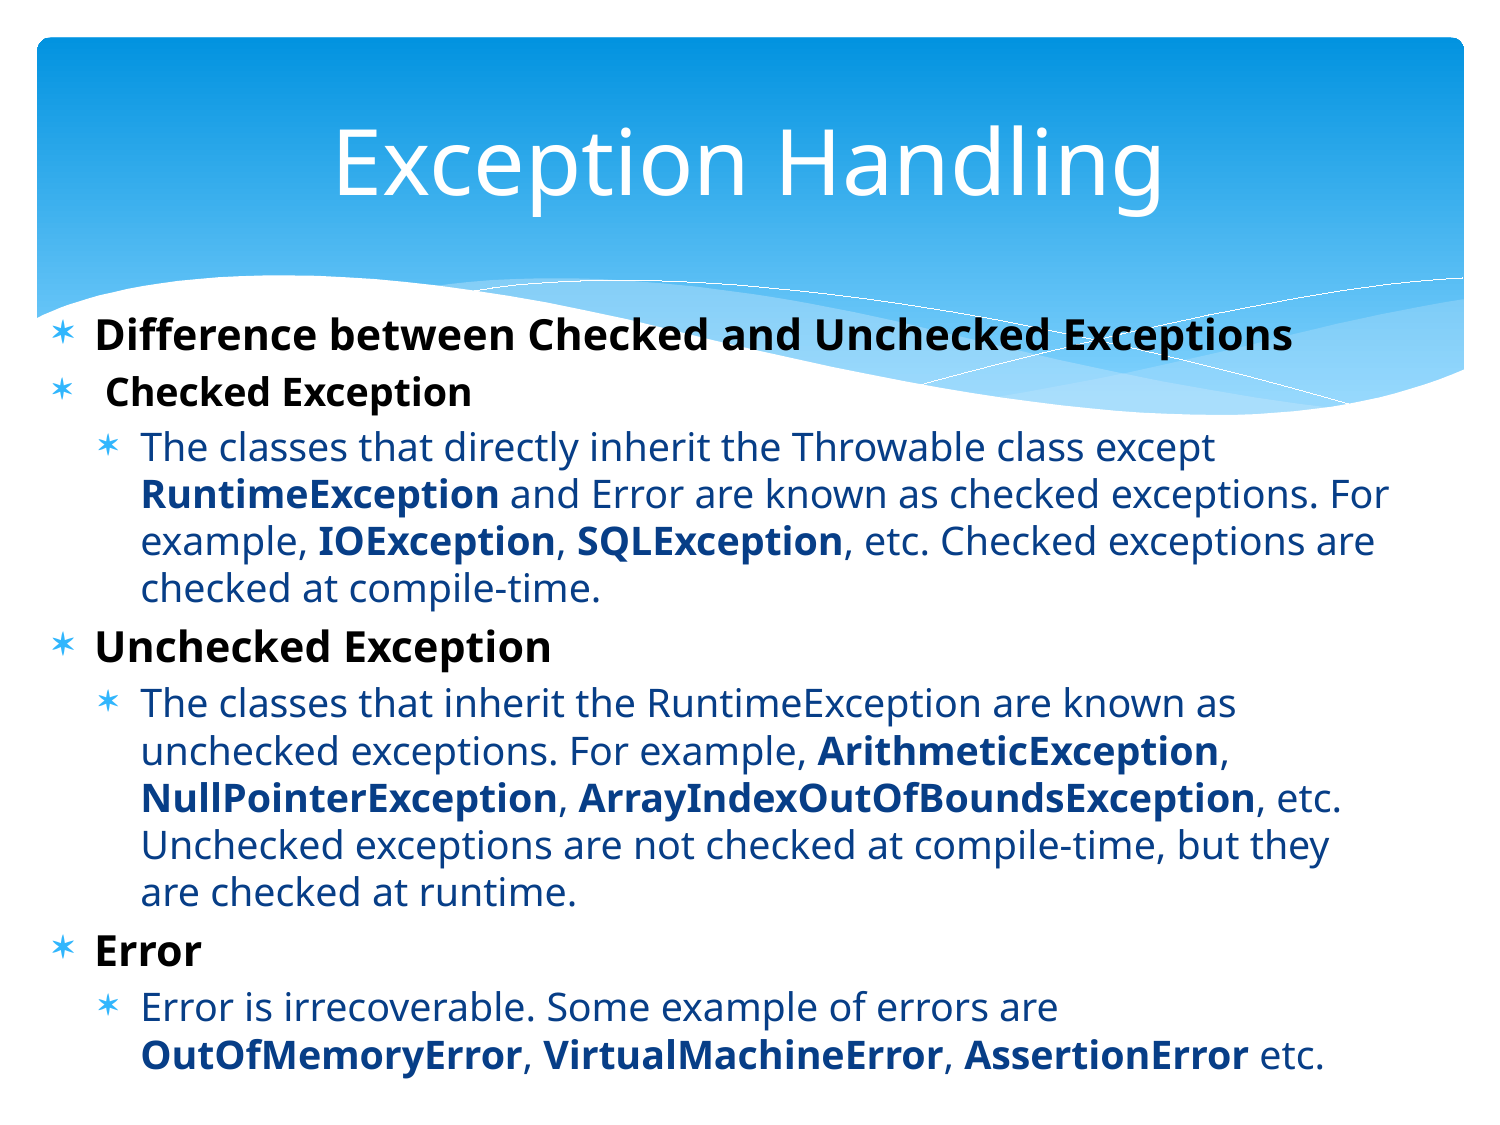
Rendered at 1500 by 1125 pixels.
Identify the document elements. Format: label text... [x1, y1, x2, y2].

title Exception Handling [75, 55, 1425, 261]
list Difference between Checked and Unchecked Exceptions Checked Exception The classes that directly inherit the Throwable class except RuntimeException and Error are known as checked exceptions. For example, IOException, SQLException, etc. Checked exceptions are checked at compile-time. Unchecked Exception The classes that inherit the RuntimeException are known as unchecked exceptions. For example, ArithmeticException, NullPointerException, ArrayIndexOutOfBoundsException, etc. Unchecked exceptions are not checked at compile-time, but they are checked at runtime. Error Error is irrecoverable. Some example of errors are OutOfMemoryError, VirtualMachineError, AssertionError etc. [37, 299, 1413, 1100]
